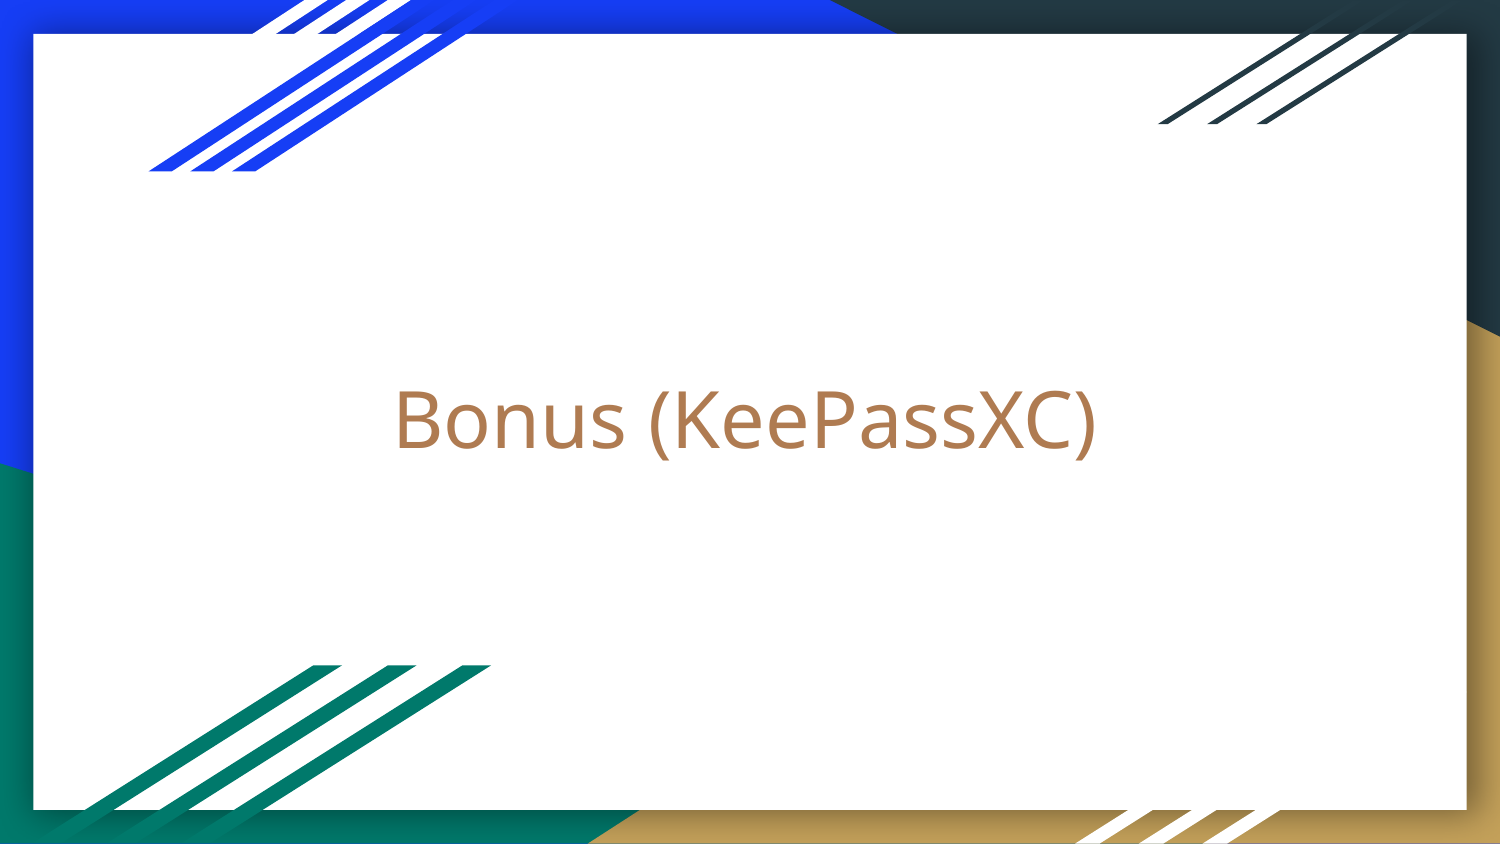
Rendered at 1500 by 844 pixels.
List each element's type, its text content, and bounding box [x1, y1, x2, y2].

title Bonus (KeePassXC) [304, 298, 1185, 537]
